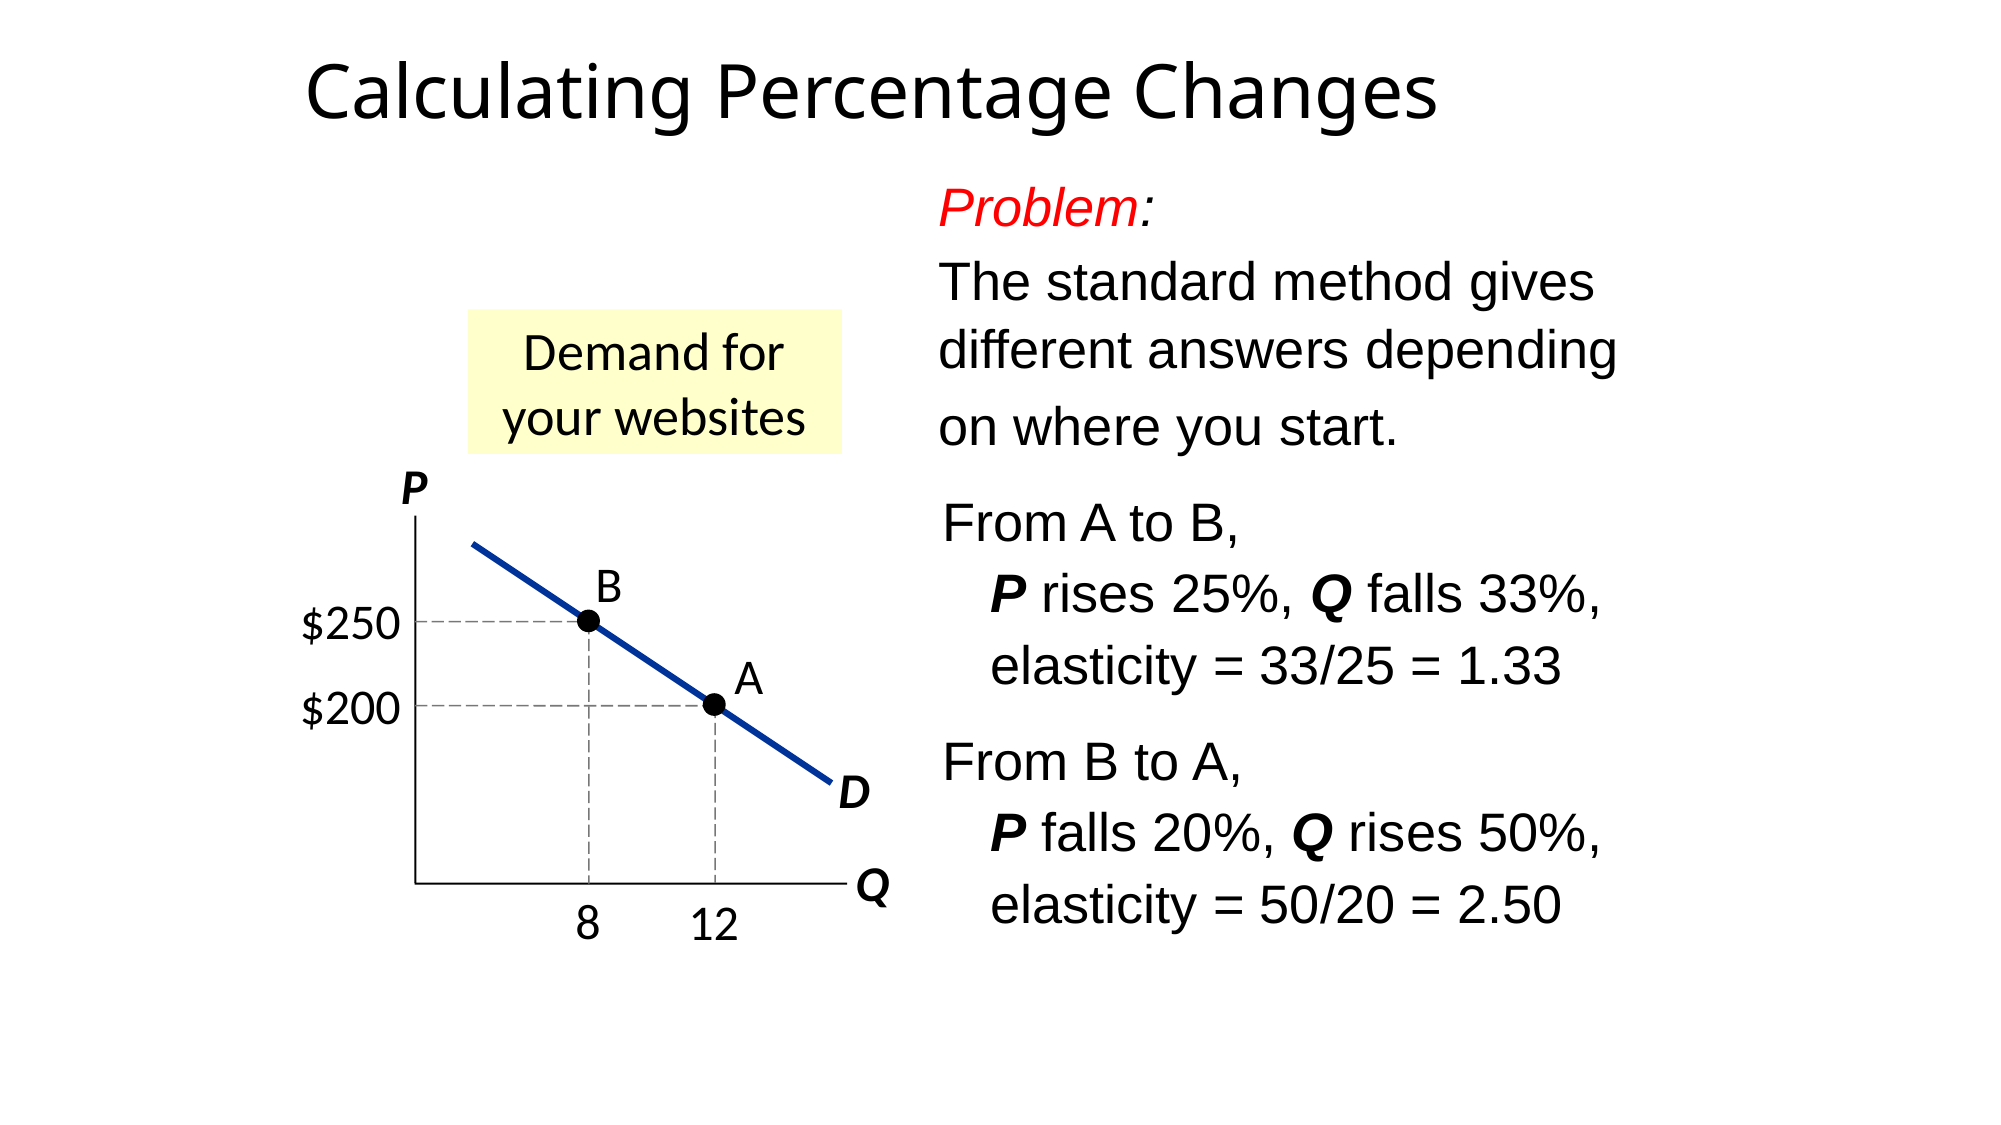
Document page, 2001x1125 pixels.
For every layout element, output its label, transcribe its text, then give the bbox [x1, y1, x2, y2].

text_box From A to B, P rises 25%, Q falls 33%, elasticity = 33/25 = 1.33 From B to A, P falls 20%, Q rises 50%, elasticity = 50/20 = 2.50 [927, 473, 1674, 953]
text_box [472, 543, 905, 827]
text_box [265, 636, 781, 958]
title Calculating Percentage Changes [289, 41, 1715, 148]
text_box Problem: The standard method gives different answers depending on where you start. [923, 161, 1677, 474]
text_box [270, 545, 641, 636]
text_box Demand for your websites [467, 309, 842, 447]
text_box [363, 447, 923, 920]
